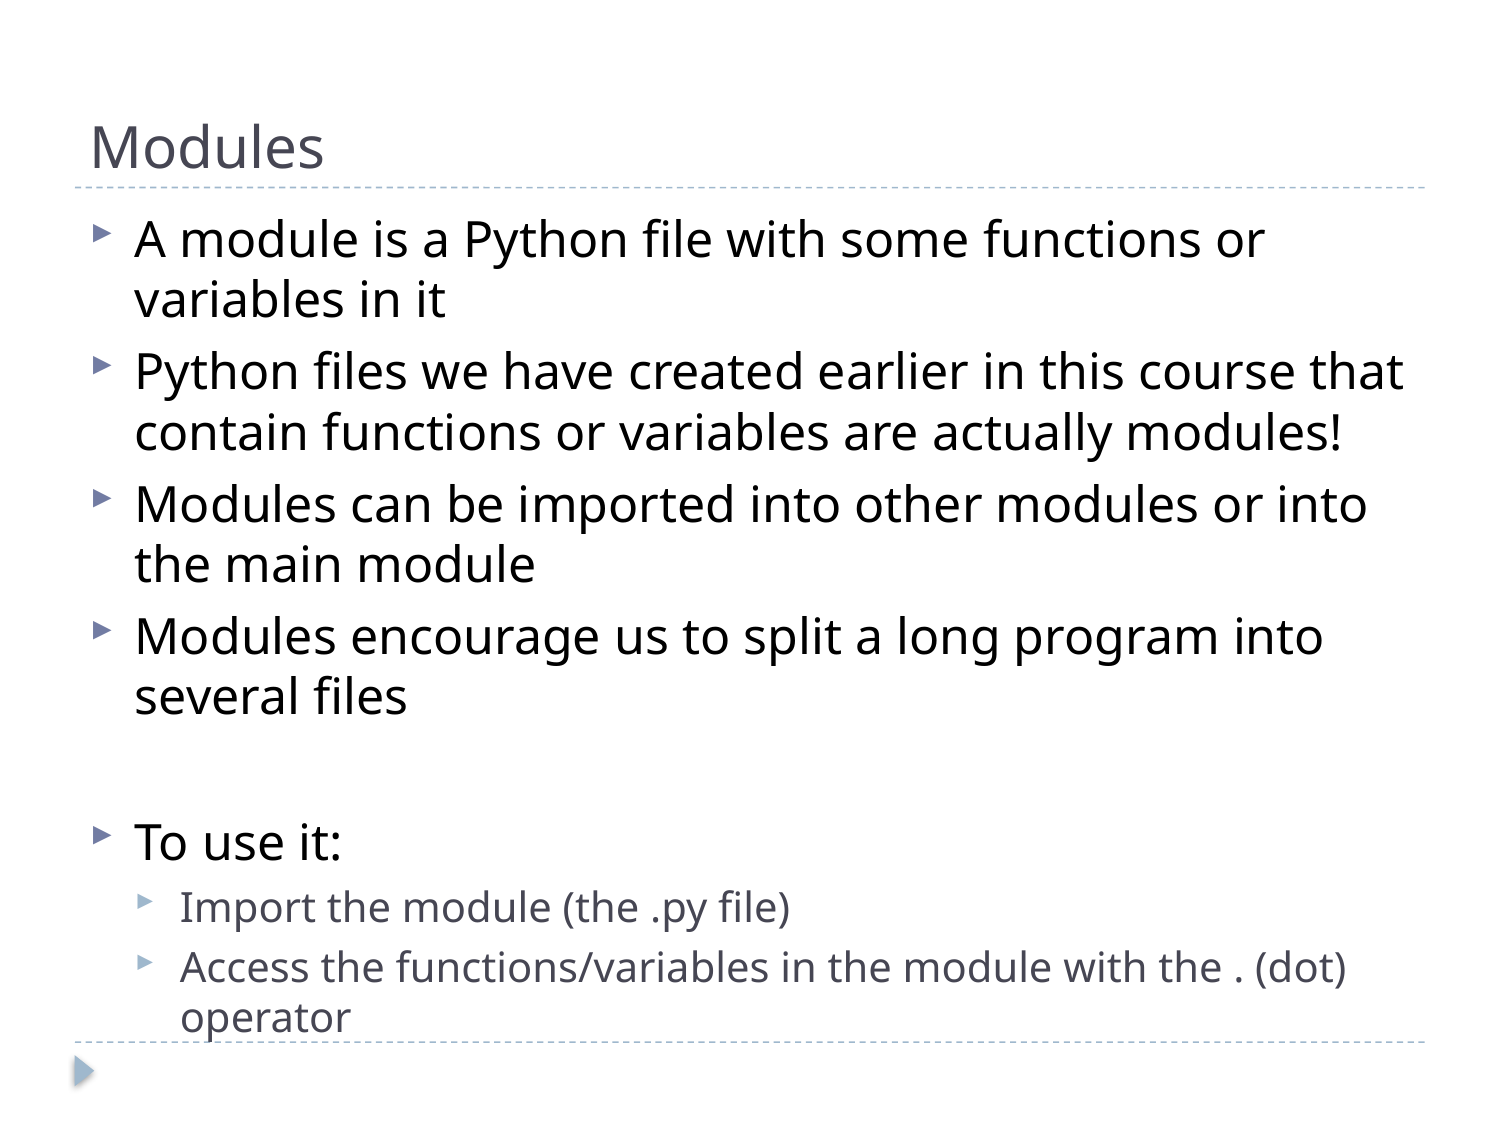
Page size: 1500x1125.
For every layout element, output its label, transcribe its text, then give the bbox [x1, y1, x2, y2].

list A module is a Python file with some functions or variables in it Python files we have created earlier in this course that contain functions or variables are actually modules! Modules can be imported into other modules or into the main module Modules encourage us to split a long program into several files To use it: Import the module (the .py file) Access the functions/variables in the module with the . (dot) operator [75, 200, 1425, 1010]
title Modules [75, 24, 1425, 188]
